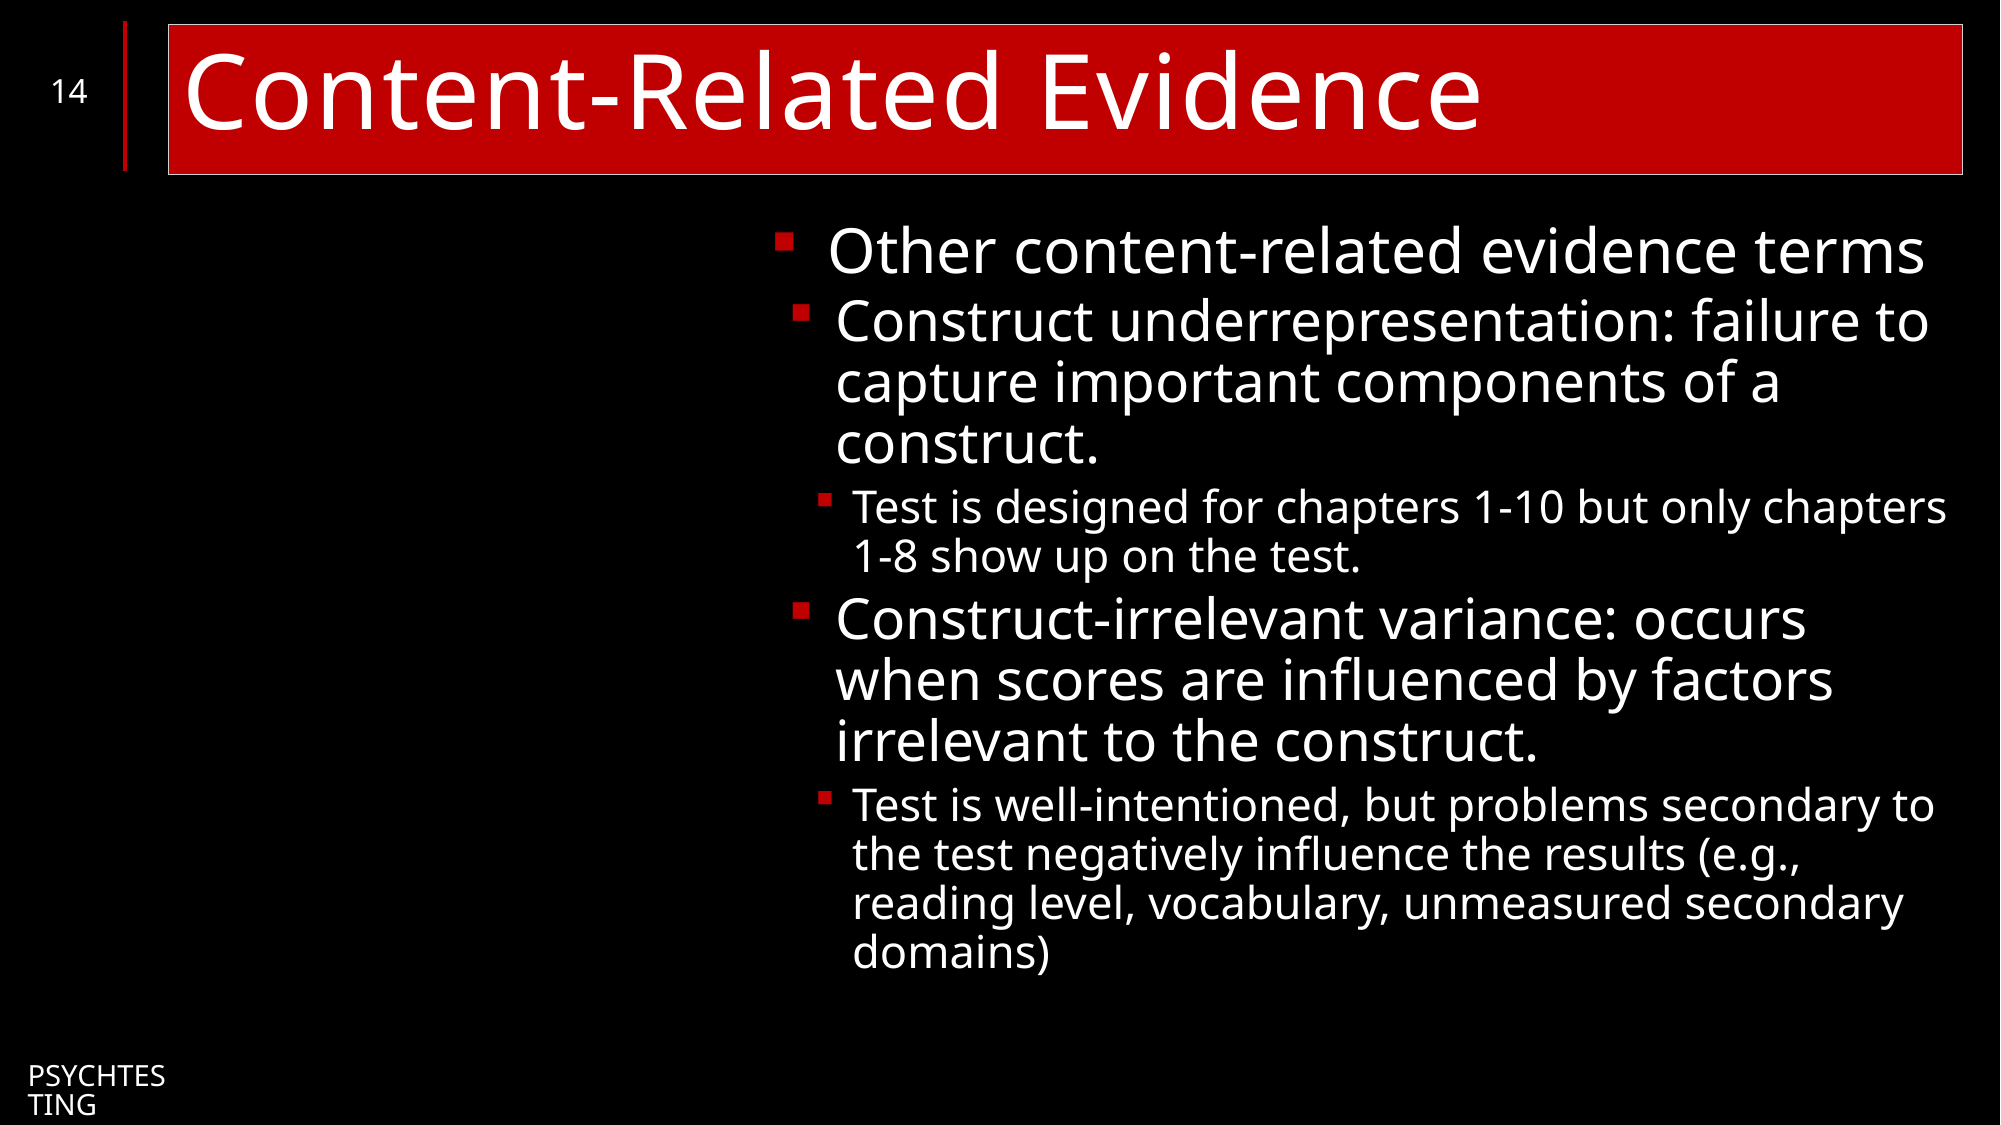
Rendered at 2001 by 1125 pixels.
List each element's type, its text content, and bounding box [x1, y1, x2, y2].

footer PsychTesting [12, 1050, 188, 1104]
list Other content-related evidence terms Construct underrepresentation: failure to capture important components of a construct. Test is designed for chapters 1-10 but only chapters 1-8 show up on the test. Construct-irrelevant variance: occurs when scores are influenced by factors irrelevant to the construct. Test is well-intentioned, but problems secondary to the test negatively influence the results (e.g., reading level, vocabulary, unmeasured secondary domains) [762, 212, 1963, 1033]
title Content-Related Evidence [168, 24, 1963, 175]
slide_number 14 [24, 62, 113, 124]
